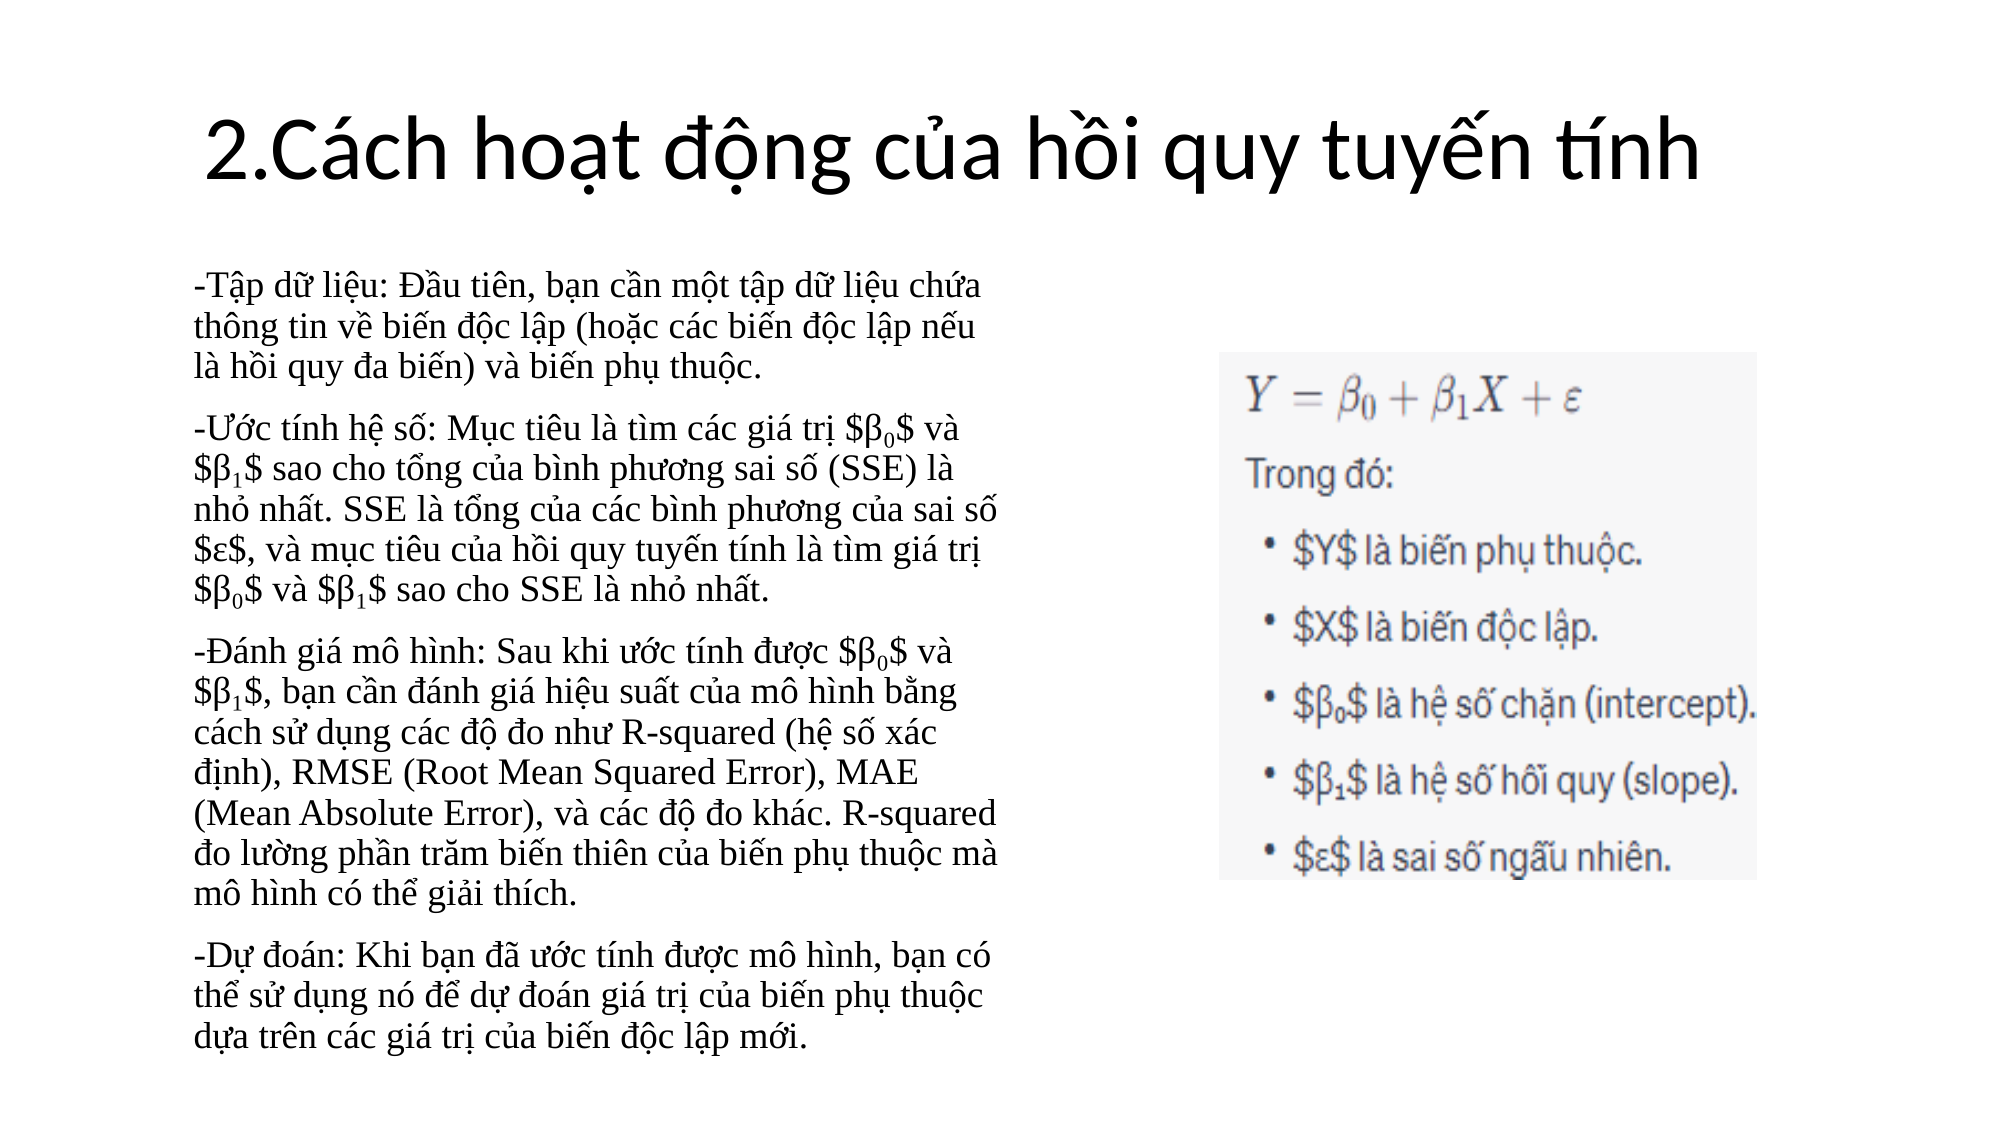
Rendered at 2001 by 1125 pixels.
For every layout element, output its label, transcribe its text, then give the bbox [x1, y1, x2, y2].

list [1219, 352, 1757, 880]
title 2.Cách hoạt động của hồi quy tuyến tính [187, 96, 1796, 205]
list -Tập dữ liệu: Đầu tiên, bạn cần một tập dữ liệu chứa thông tin về biến độc lập (hoặc các biến độc lập nếu là hồi quy đa biến) và biến phụ thuộc. -Ước tính hệ số: Mục tiêu là tìm các giá trị $β₀$ và $β₁$ sao cho tổng của bình phương sai số (SSE) là nhỏ nhất. SSE là tổng của các bình phương của sai số $ε$, và mục tiêu của hồi quy tuyến tính là tìm giá trị $β₀$ và $β₁$ sao cho SSE là nhỏ nhất. -Đánh giá mô hình: Sau khi ước tính được $β₀$ và $β₁$, bạn cần đánh giá hiệu suất của mô hình bằng cách sử dụng các độ đo như R-squared (hệ số xác định), RMSE (Root Mean Squared Error), MAE (Mean Absolute Error), và các độ đo khác. R-squared đo lường phần trăm biến thiên của biến phụ thuộc mà mô hình có thể giải thích. -Dự đoán: Khi bạn đã ước tính được mô hình, bạn có thể sử dụng nó để dự đoán giá trị của biến phụ thuộc dựa trên các giá trị của biến độc lập mới. [178, 257, 1029, 1055]
